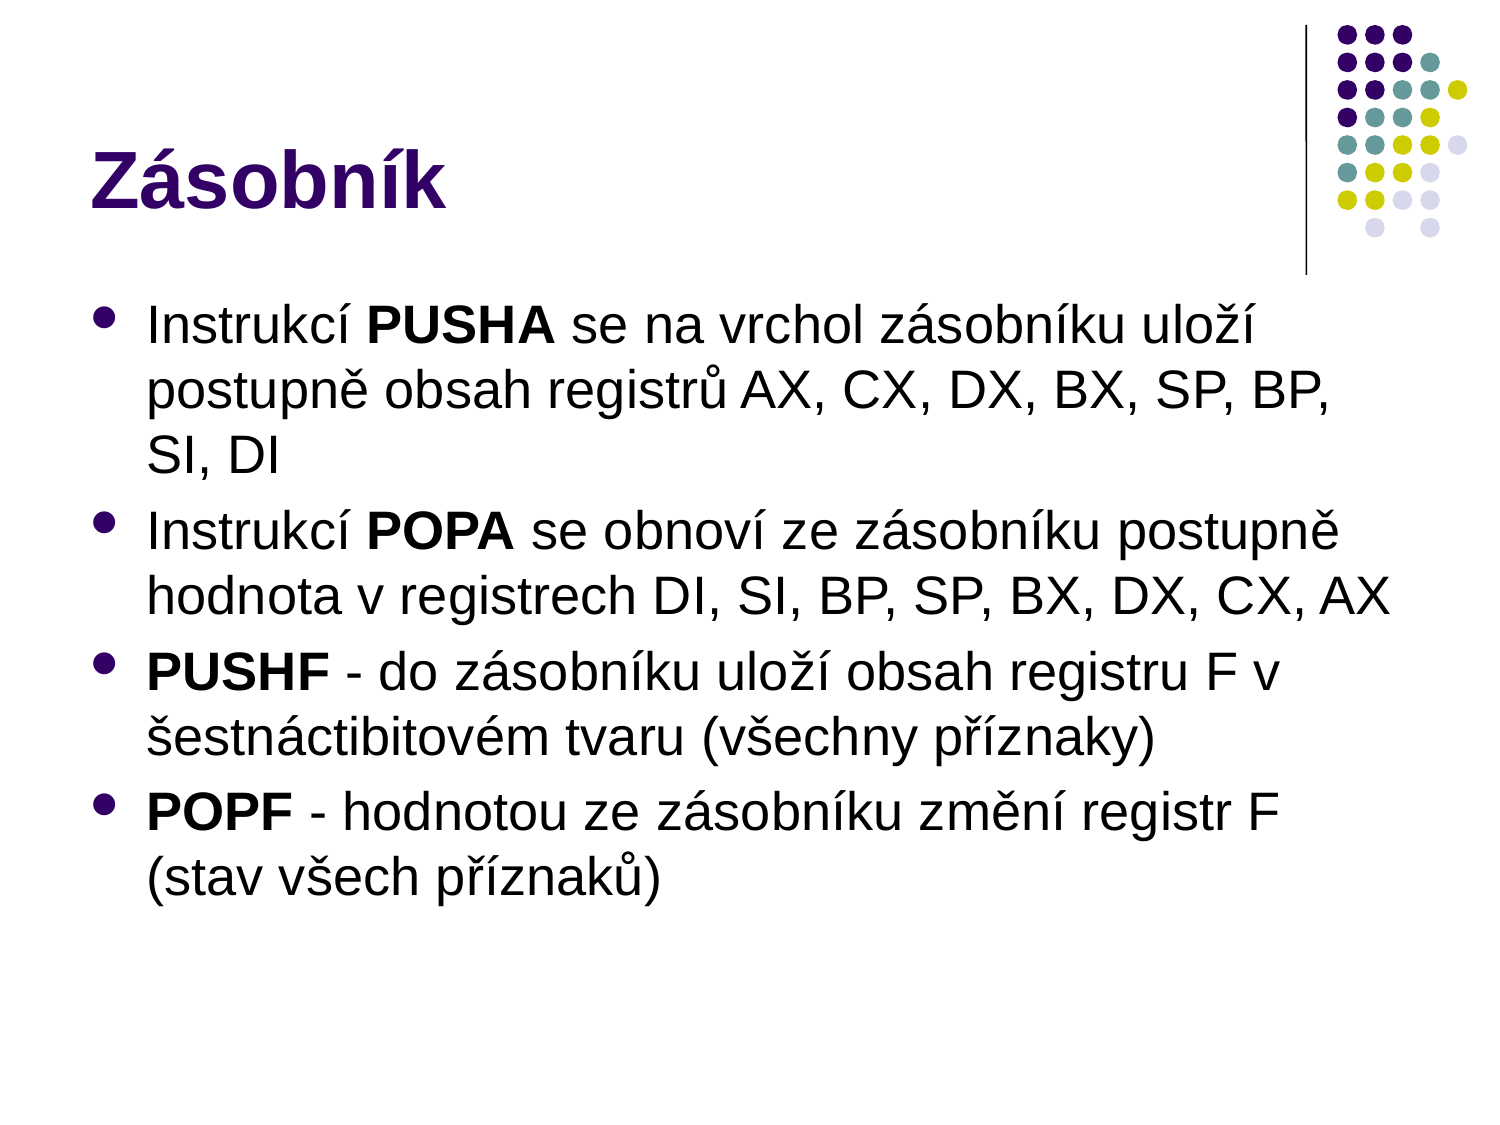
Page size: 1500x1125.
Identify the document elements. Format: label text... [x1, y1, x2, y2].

list Instrukcí PUSHA se na vrchol zásobníku uloží postupně obsah registrů AX, CX, DX, BX, SP, BP, SI, DI Instrukcí POPA se obnoví ze zásobníku postupně hodnota v registrech DI, SI, BP, SP, BX, DX, CX, AX PUSHF - do zásobníku uloží obsah registru F v šestnáctibitovém tvaru (všechny příznaky) POPF - hodnotou ze zásobníku změní registr F (stav všech příznaků) [75, 282, 1425, 1006]
title Zásobník [75, 20, 1313, 233]
